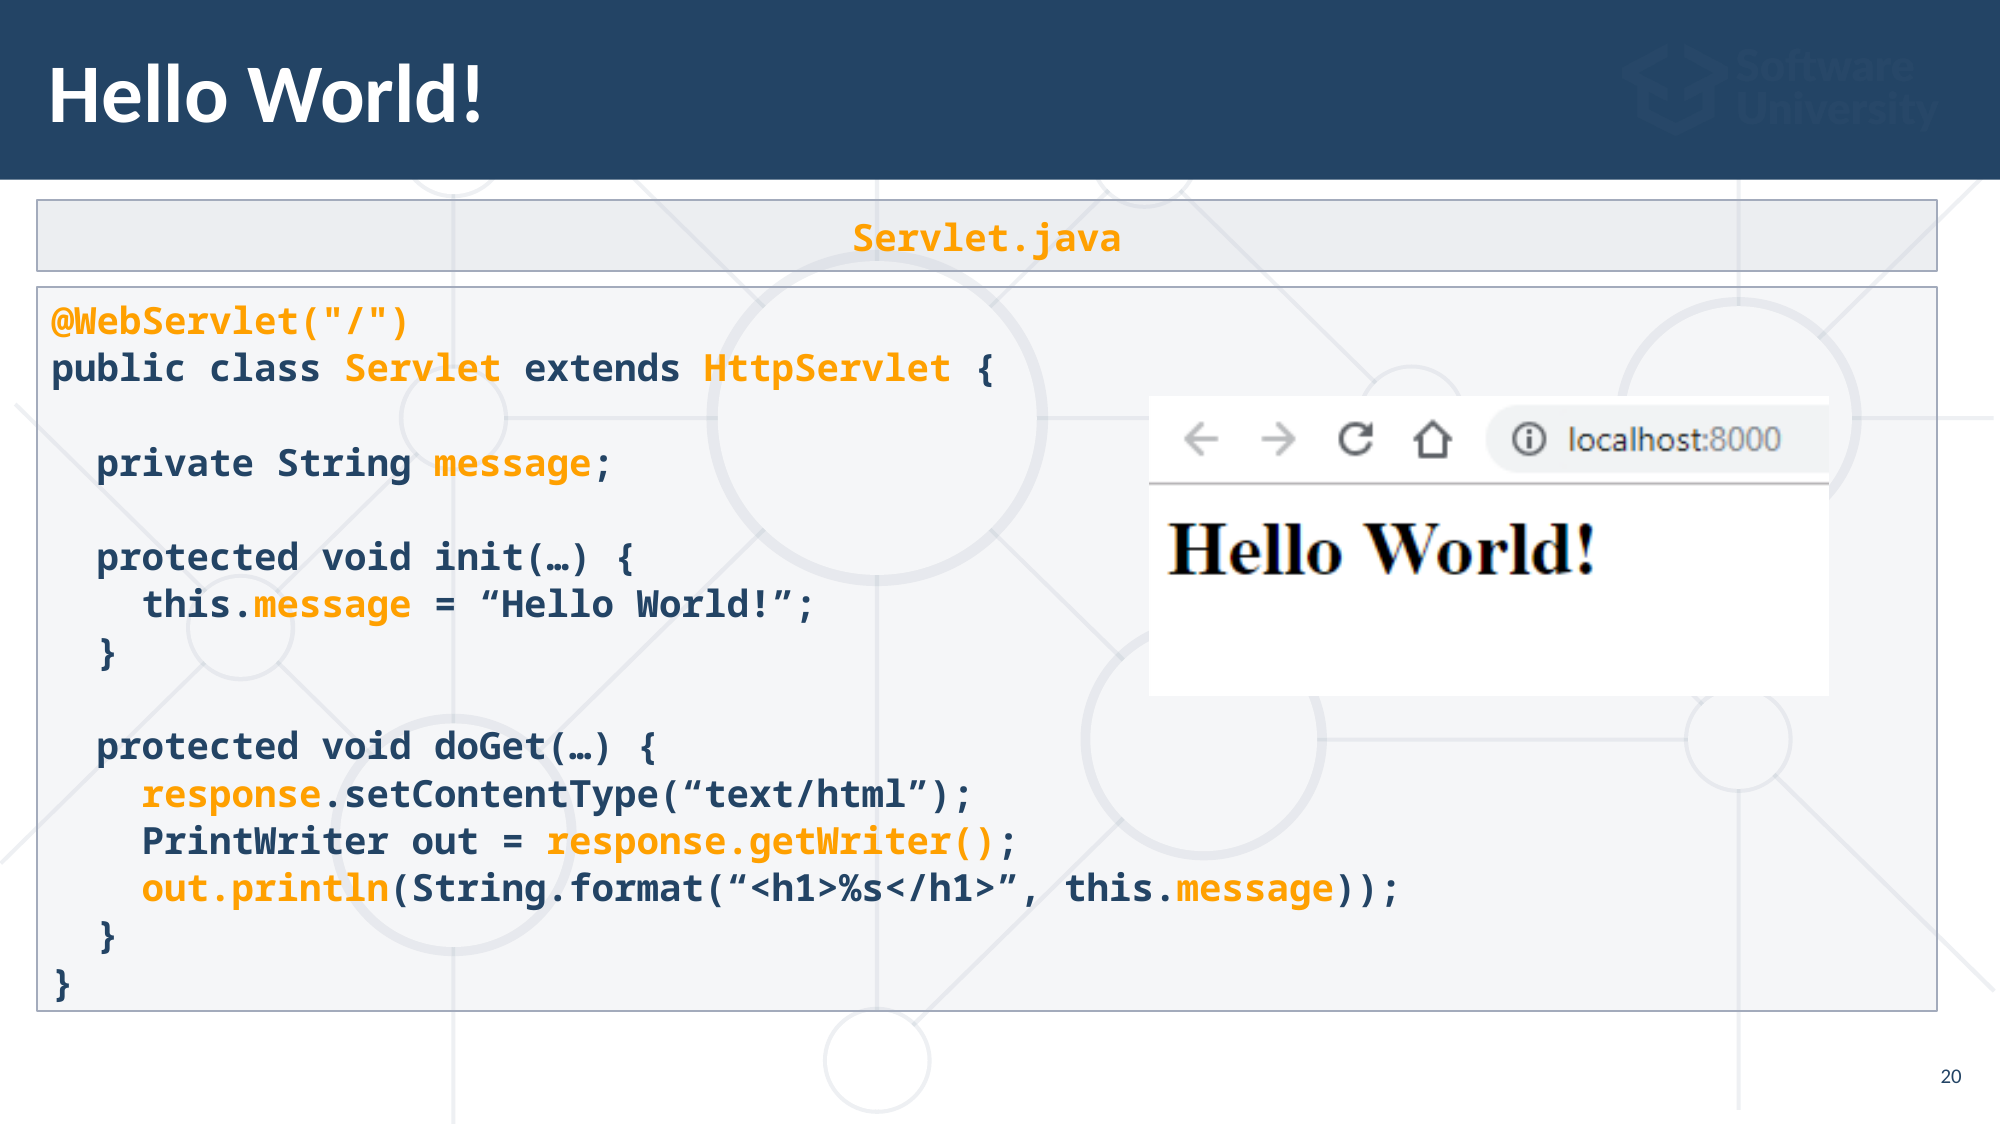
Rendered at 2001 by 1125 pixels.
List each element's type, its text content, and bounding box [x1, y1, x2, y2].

text_box Servlet.java [36, 199, 1937, 271]
text_box Hello World! [31, 16, 1591, 162]
text_box <number> [1897, 1049, 1968, 1100]
picture [1149, 396, 1829, 696]
text_box @WebServlet("/") public class Servlet extends HttpServlet { private String message; protected void init(…) { this.message = “Hello World!”; } protected void doGet(…) { response.setContentType(“text/html”); PrintWriter out = response.getWriter(); out.println(String.format(“<h1>%s</h1>”, this.message)); } } [36, 287, 1937, 1011]
